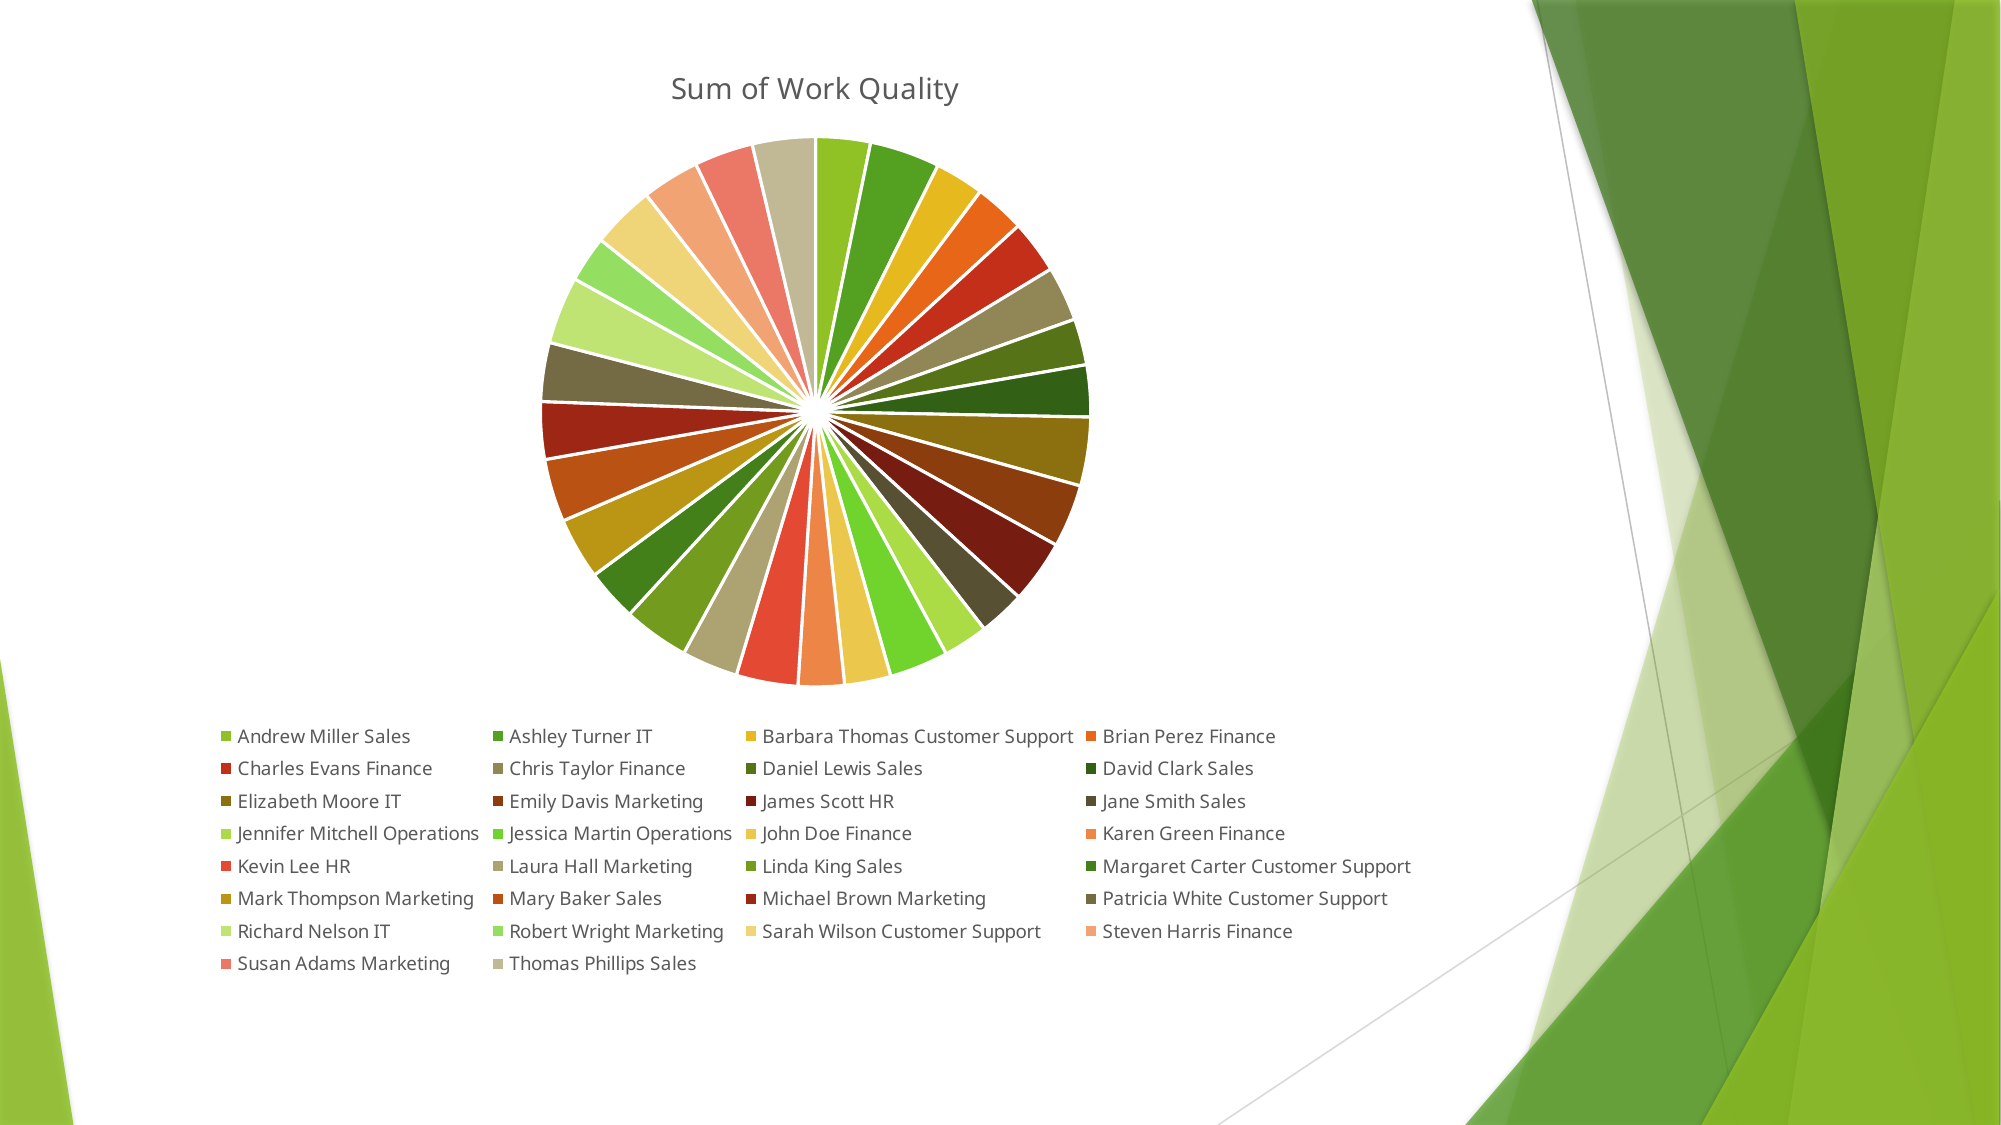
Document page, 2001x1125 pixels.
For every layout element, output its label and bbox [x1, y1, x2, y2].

chart [85, 32, 1546, 984]
